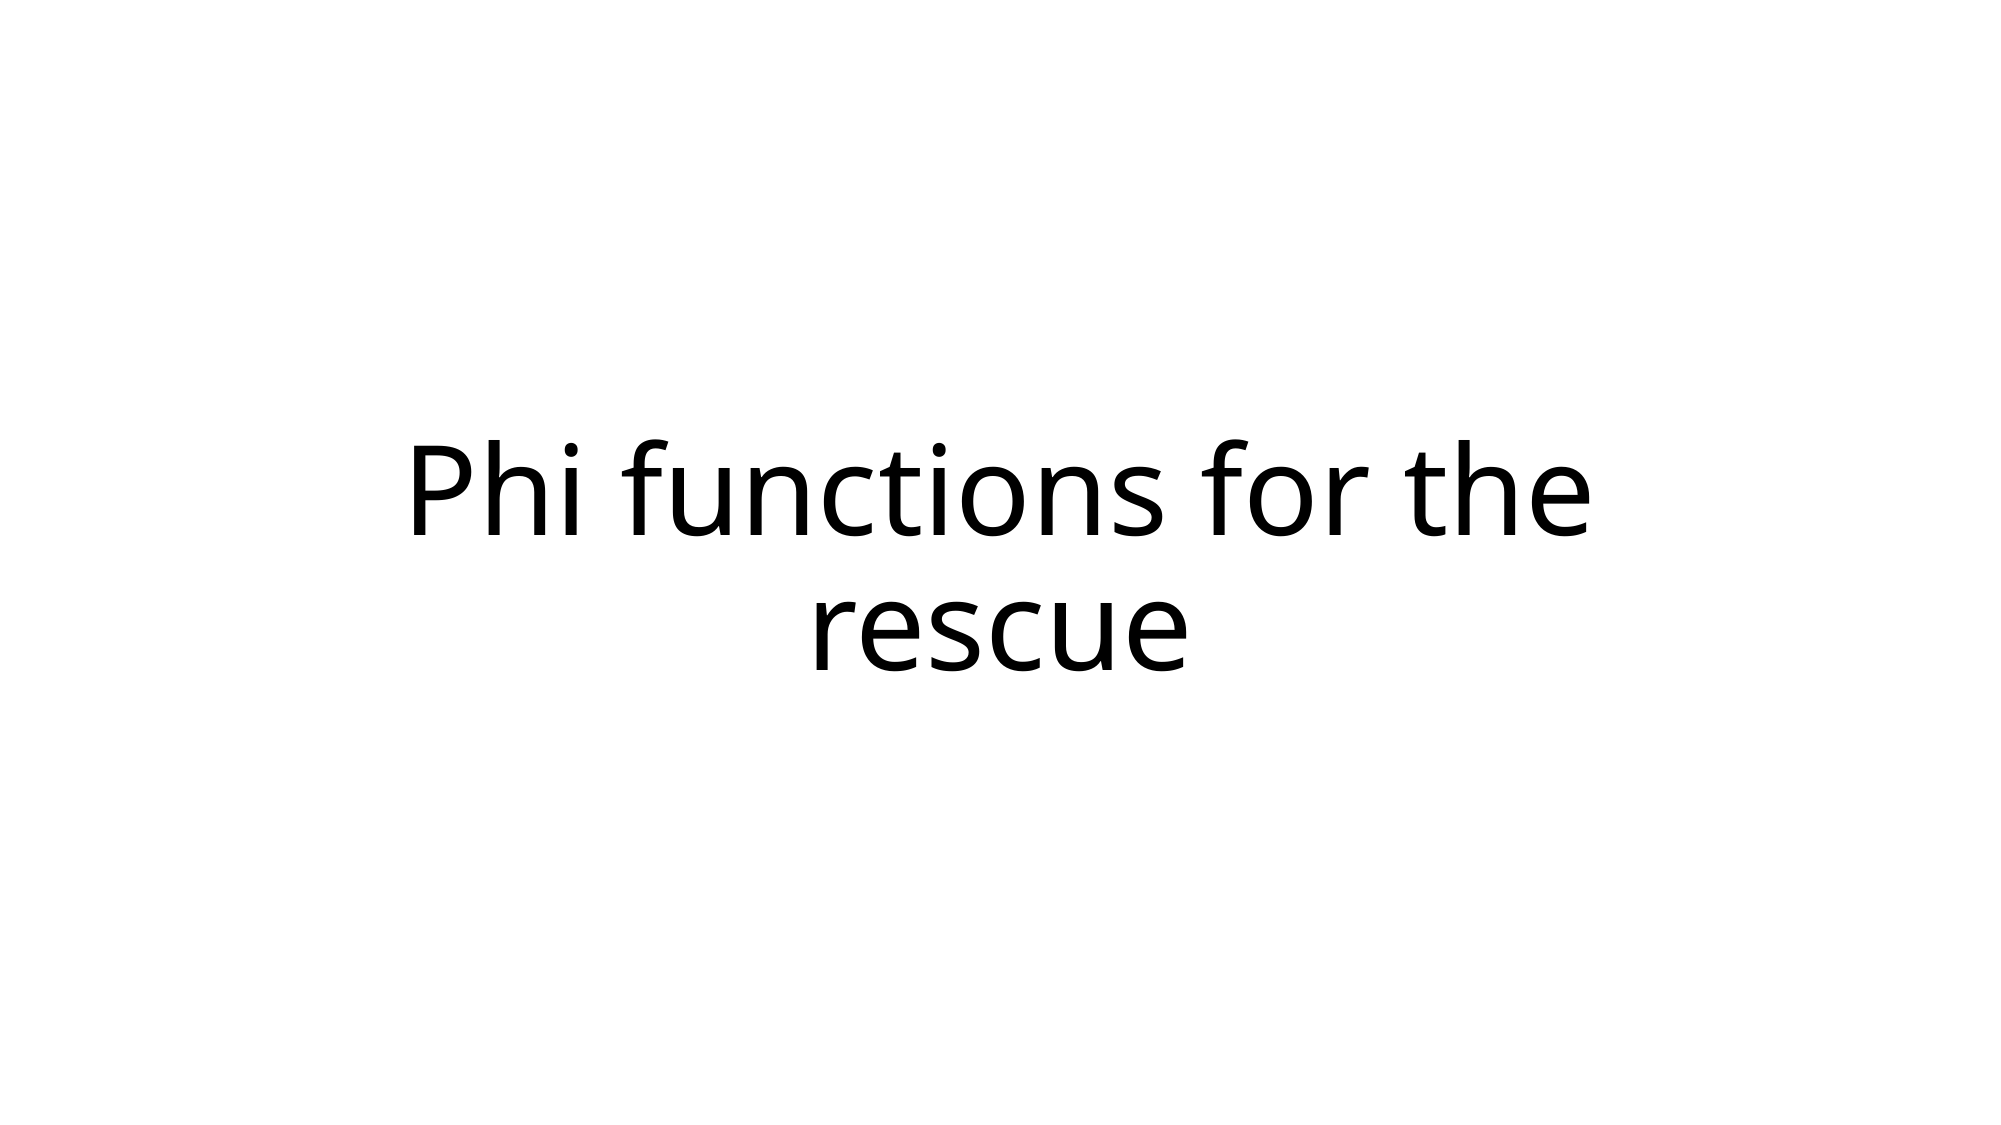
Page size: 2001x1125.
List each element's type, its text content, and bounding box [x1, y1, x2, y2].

title Phi functions for the rescue [249, 366, 1750, 759]
